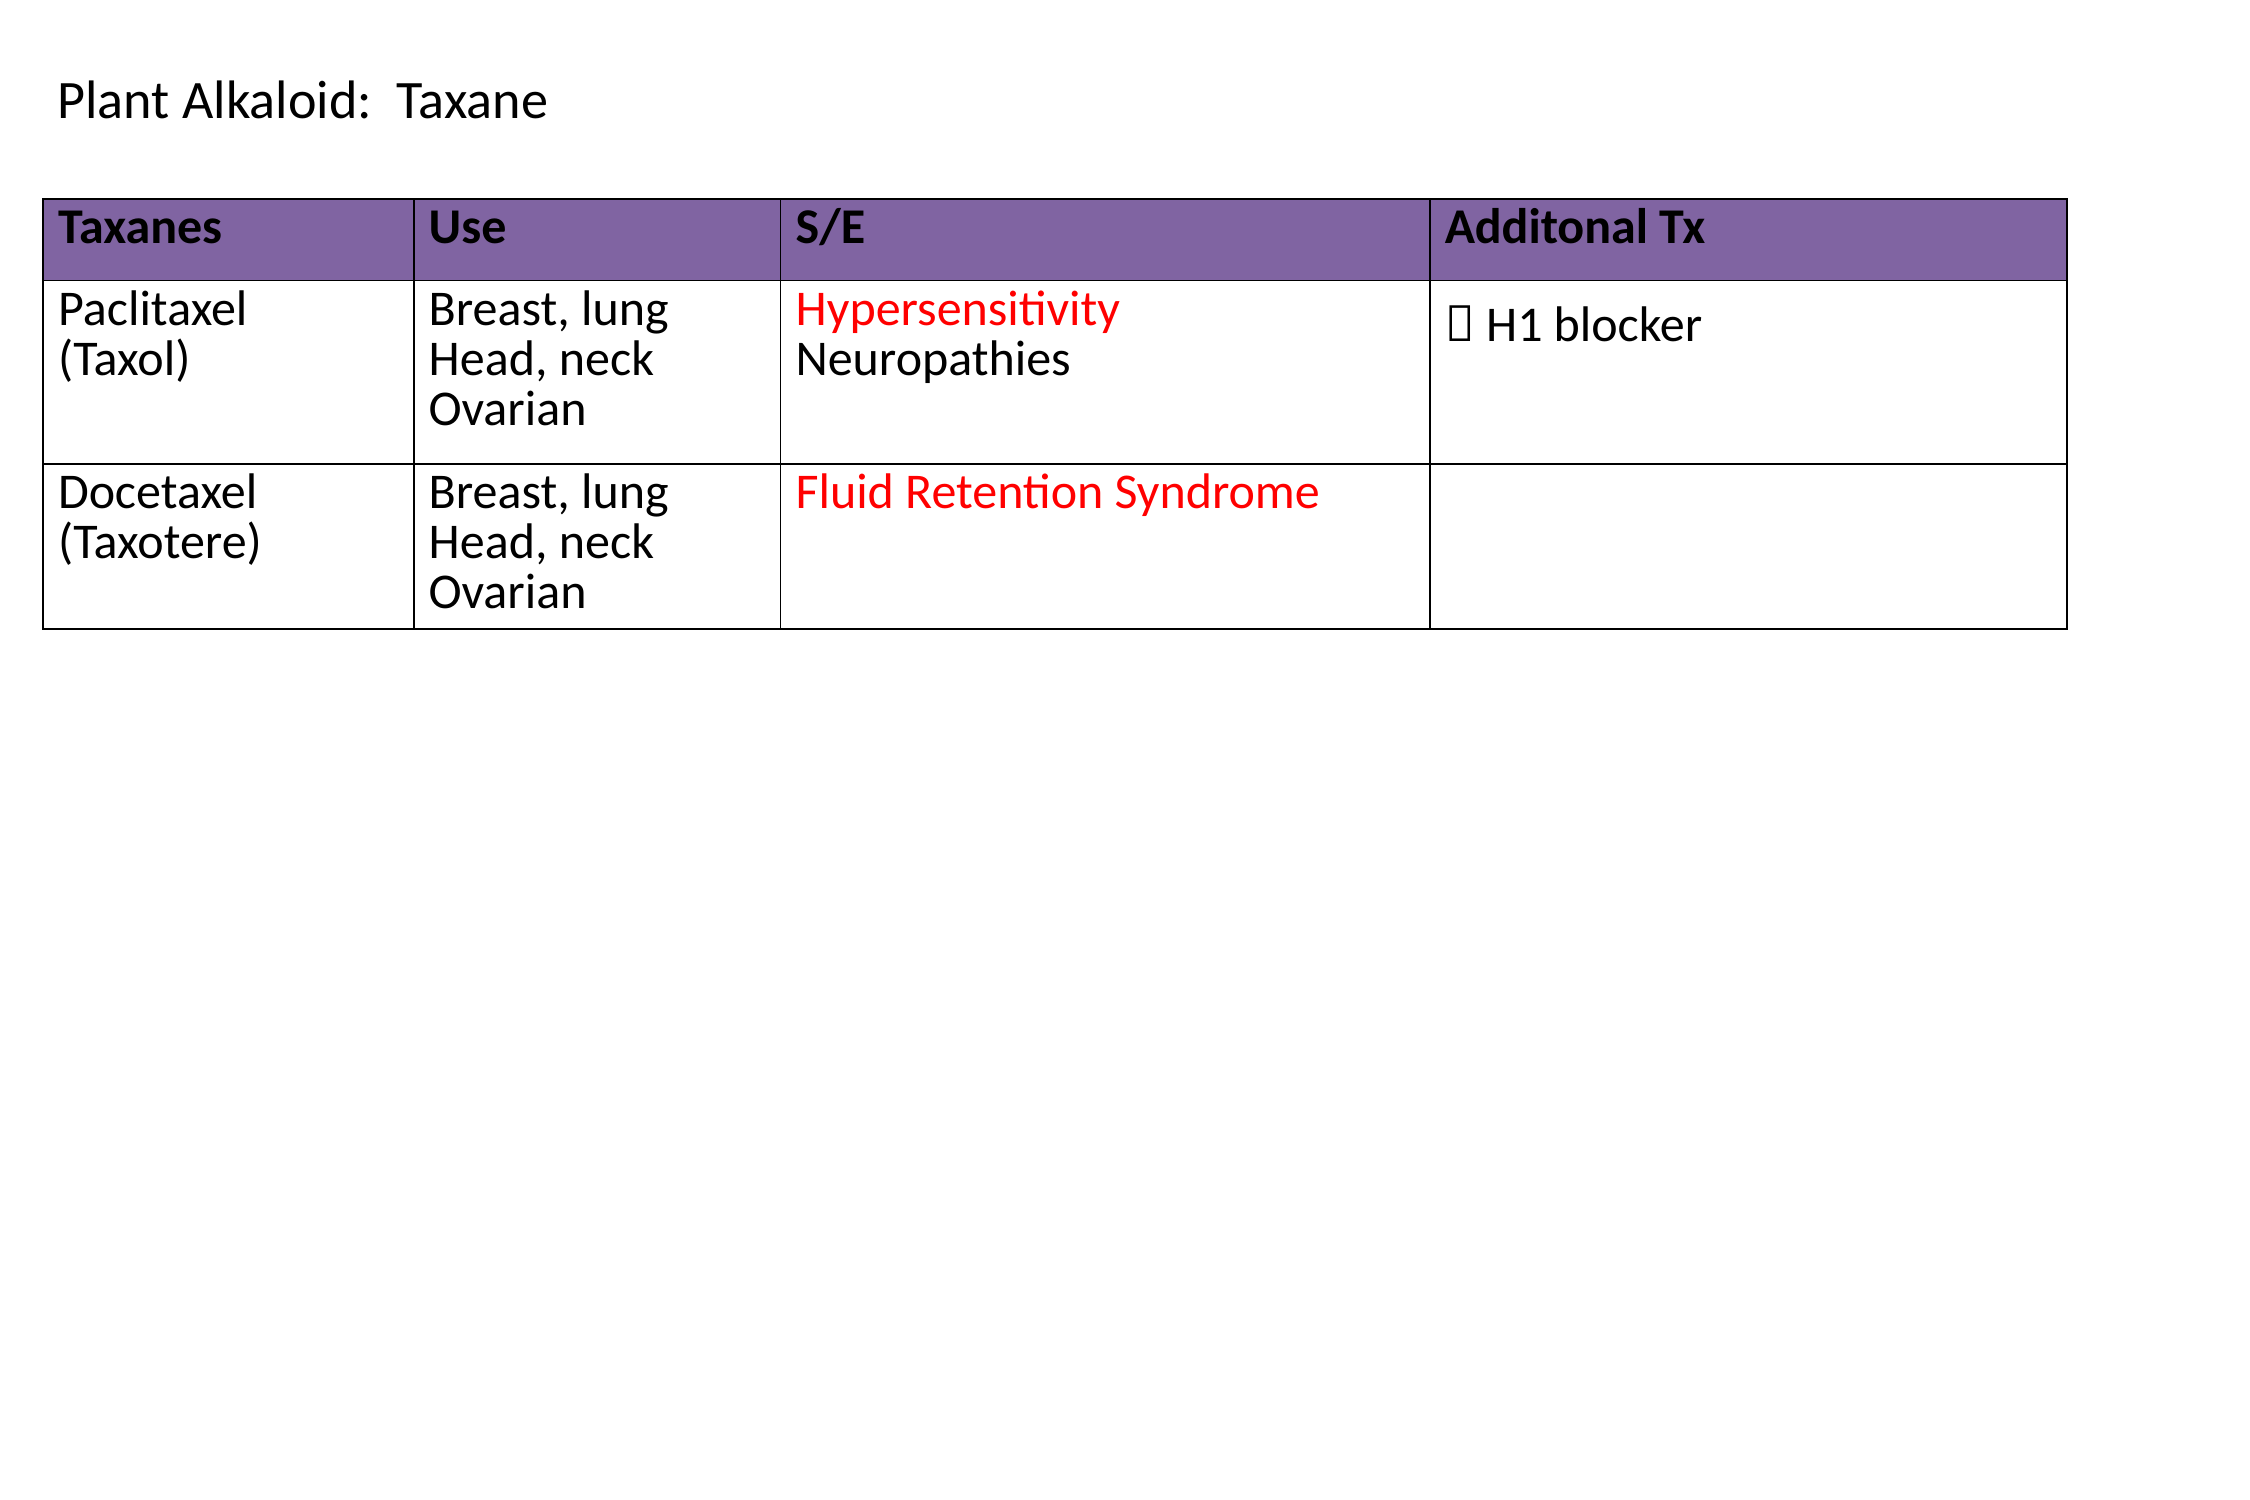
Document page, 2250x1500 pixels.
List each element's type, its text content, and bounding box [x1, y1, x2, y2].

table_cell Hypersensitivity Neuropathies [781, 281, 1429, 463]
text_box Plant Alkaloid: Taxane [42, 57, 576, 137]
table_header Additonal Tx [1431, 200, 2066, 280]
table_cell Docetaxel (Taxotere) [44, 465, 413, 628]
table_header S/E [781, 200, 1429, 280]
table_cell Paclitaxel (Taxol) [44, 281, 413, 463]
table_cell  H1 blocker [1431, 281, 2066, 463]
table_header Taxanes [44, 200, 413, 280]
table_cell [1431, 465, 2066, 628]
table_cell Fluid Retention Syndrome [781, 465, 1429, 628]
table_cell Breast, lung Head, neck Ovarian [415, 281, 780, 463]
table_cell Breast, lung Head, neck Ovarian [415, 465, 780, 628]
table_header Use [415, 200, 780, 280]
